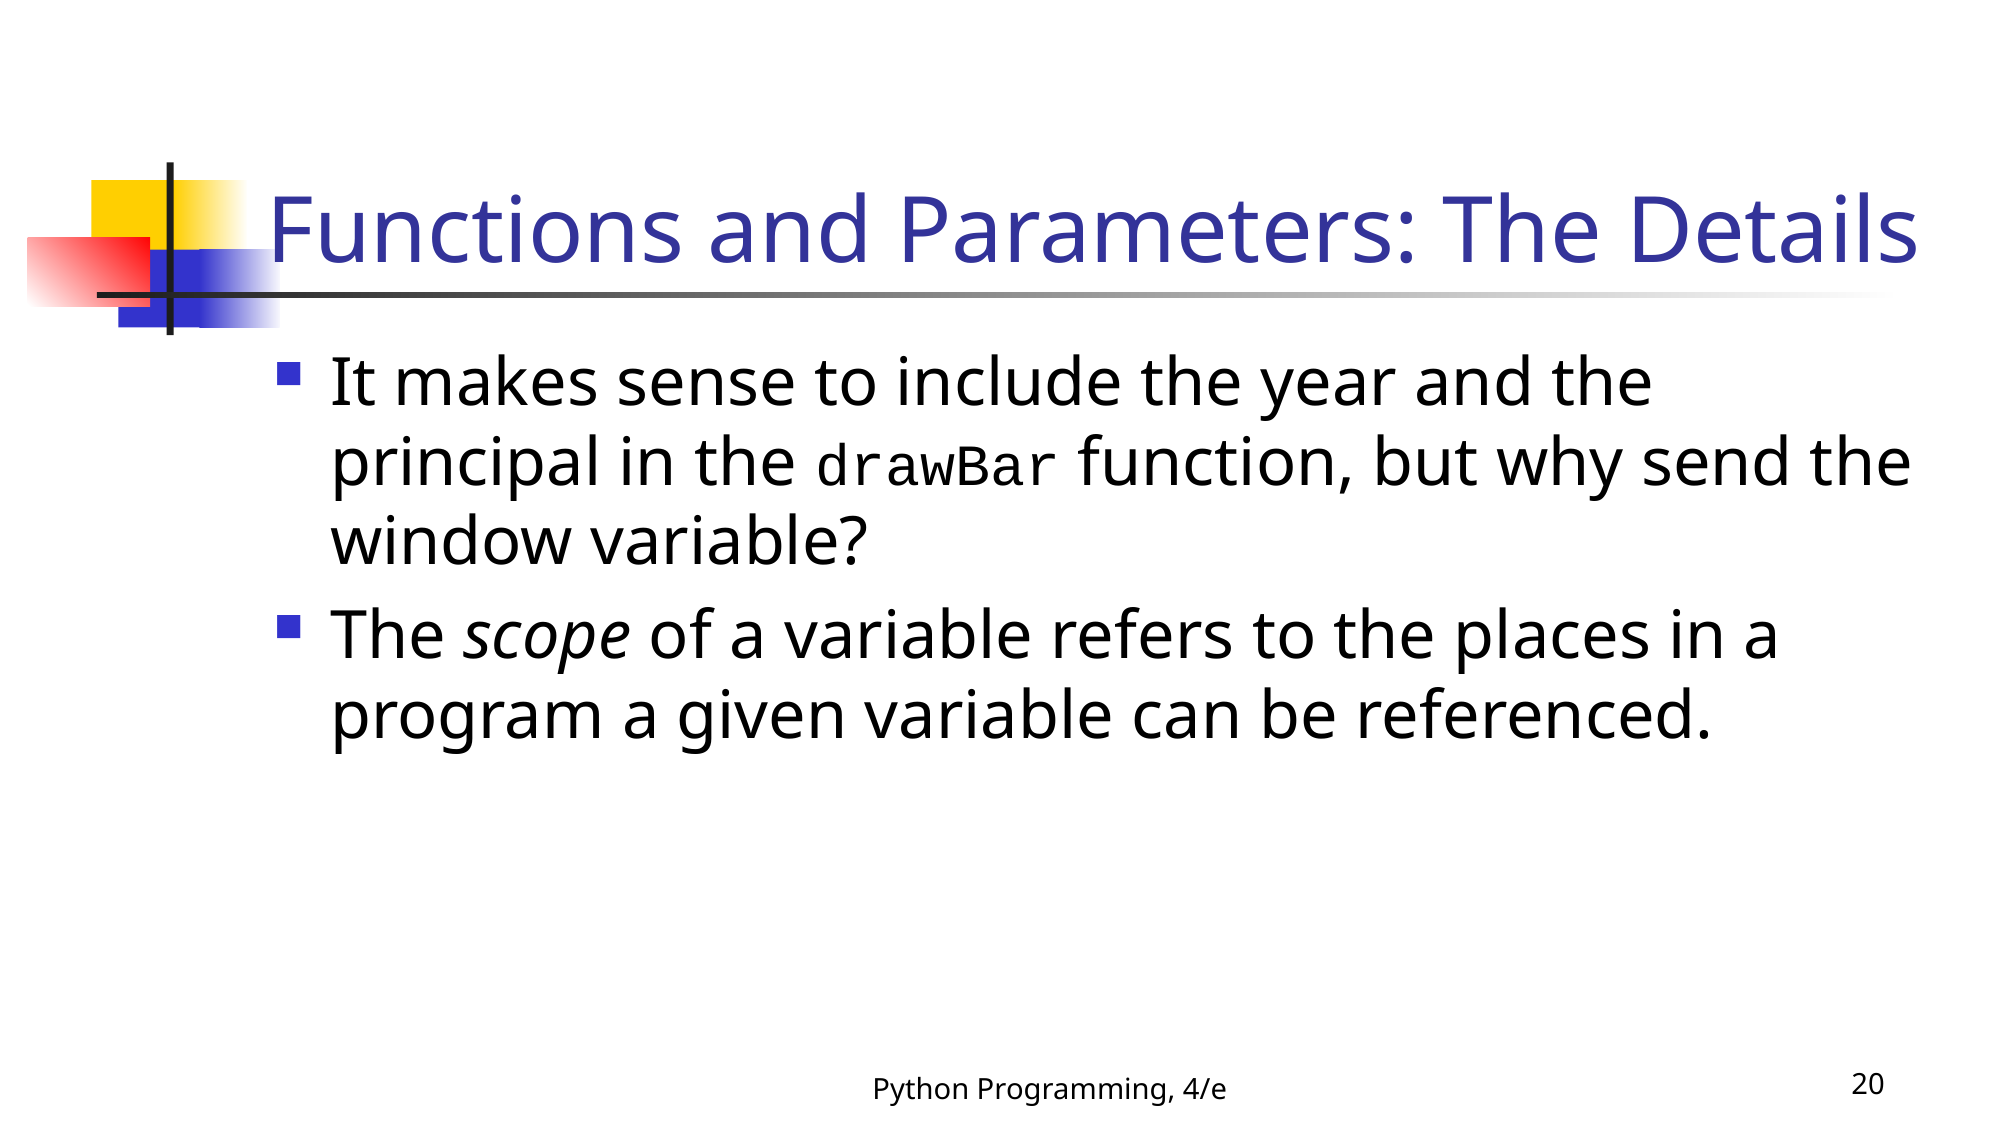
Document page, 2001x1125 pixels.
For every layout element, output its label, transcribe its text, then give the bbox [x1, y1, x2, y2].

slide_number 20 [1483, 1037, 1901, 1113]
footer Python Programming, 4/e [733, 1037, 1367, 1113]
list It makes sense to include the year and the principal in the drawBar function, but why send the window variable? The scope of a variable refers to the places in a program a given variable can be referenced. [258, 331, 1959, 1006]
title Functions and Parameters: The Details [251, 101, 1957, 289]
